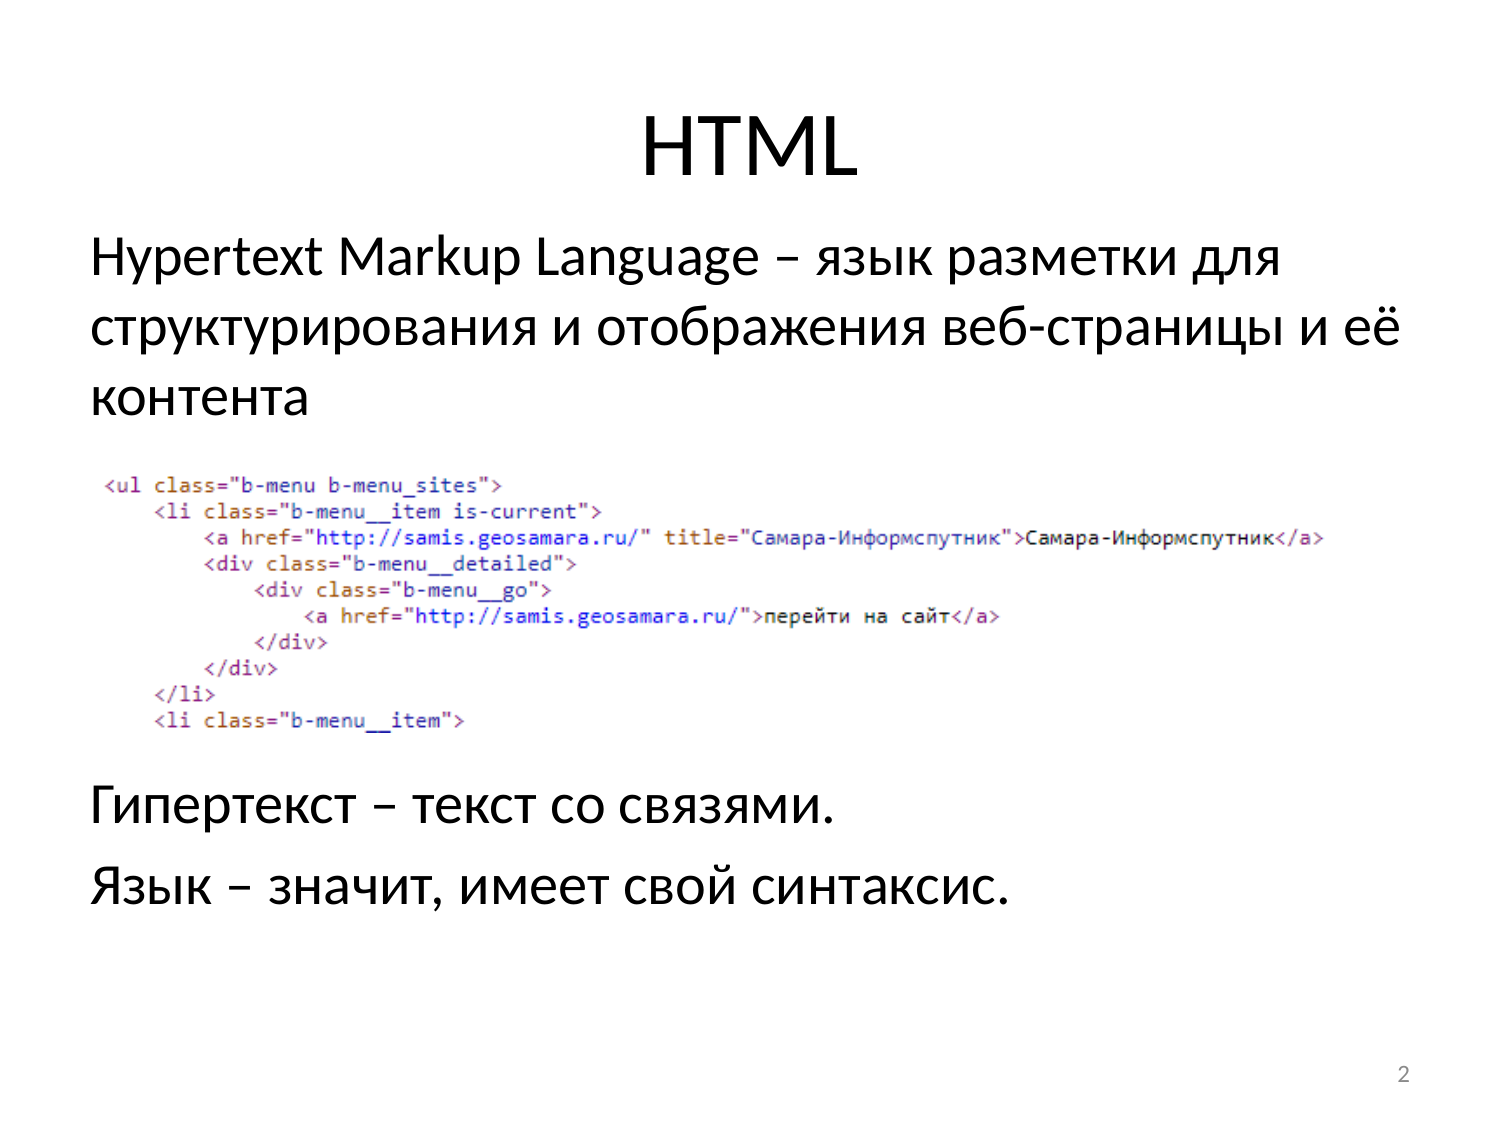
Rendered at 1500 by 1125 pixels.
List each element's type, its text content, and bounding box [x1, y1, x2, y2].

slide_number 2 [1074, 1042, 1425, 1103]
title HTML [75, 45, 1425, 210]
picture [88, 469, 1382, 734]
list Hypertext Markup Language – язык разметки для структурирования и отображения веб-страницы и её контента Гипертекст – текст со связями. Язык – значит, имеет свой синтаксис. [75, 210, 1425, 1005]
